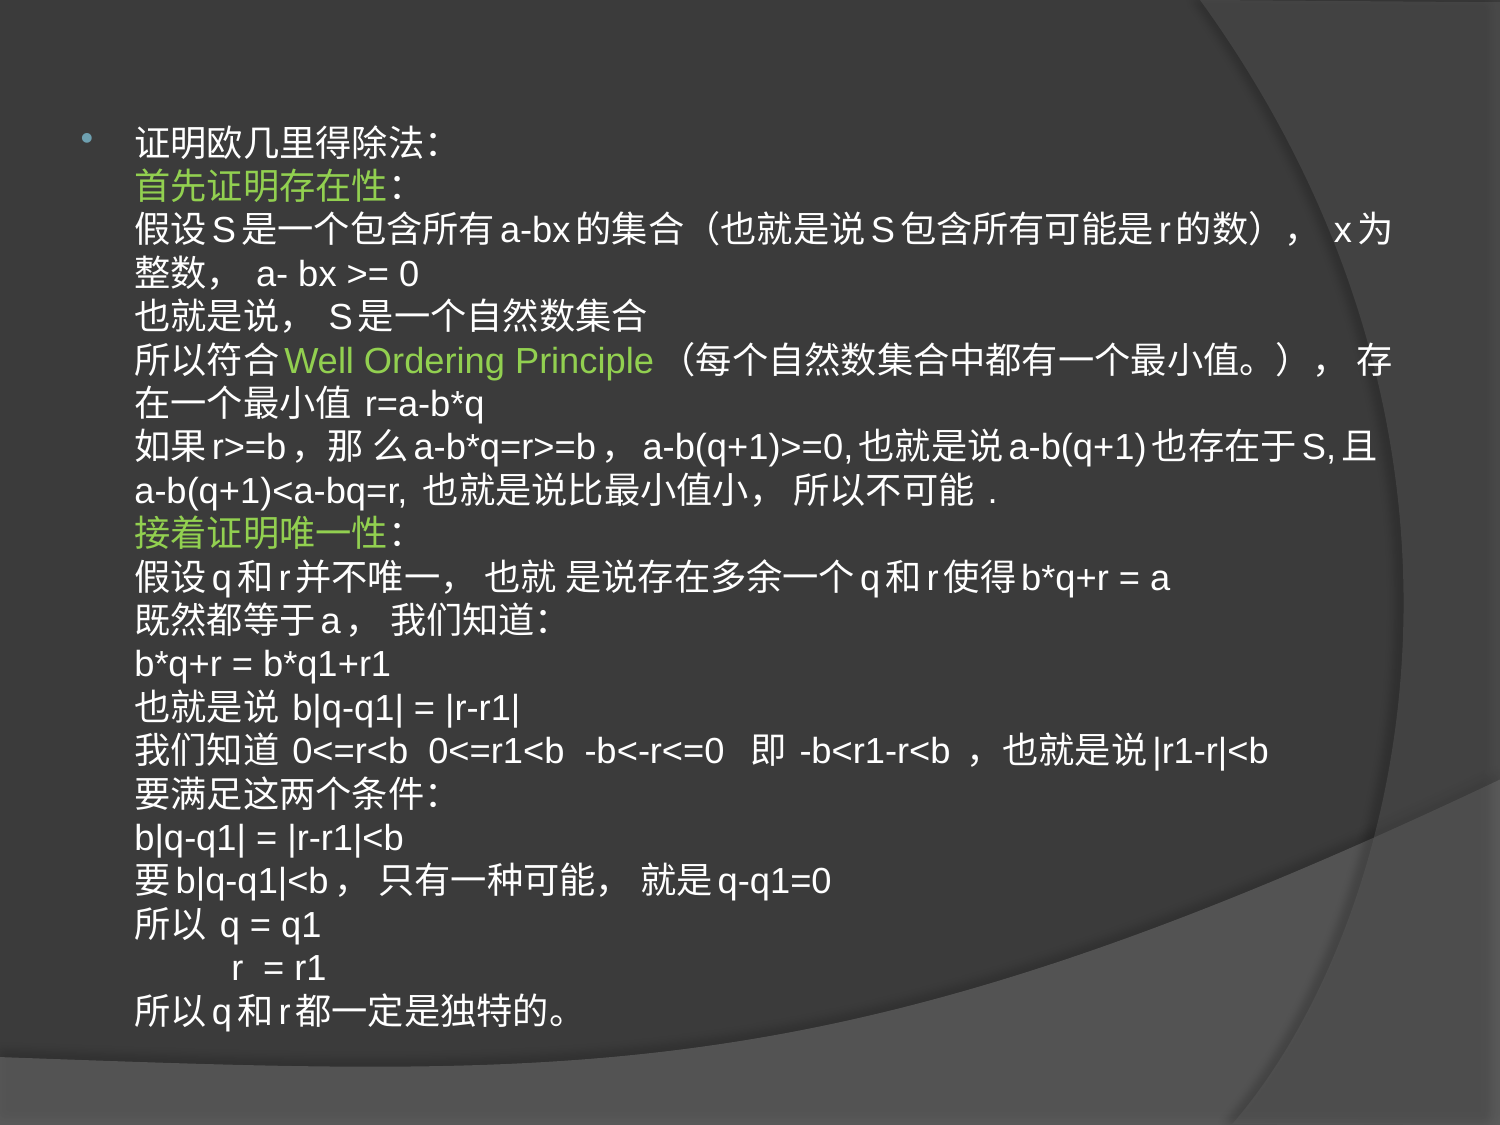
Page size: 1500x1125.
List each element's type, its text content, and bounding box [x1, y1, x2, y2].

list 证明欧几里得除法： 首先证明存在性： 假设S是一个包含所有a-bx的集合（也就是说S包含所有可能是r的数）， x为整数， a- bx >= 0 也就是说， S是一个自然数集合 所以符合Well Ordering Principle（每个自然数集合中都有一个最小值。）， 存在一个最小值 r=a-b*q 如果r>=b，那 么a-b*q=r>=b，a-b(q+1)>=0,也就是说a-b(q+1)也存在于S,且a-b(q+1)<a-bq=r, 也就是说比最小值小， 所以不可能 . 接着证明唯一性： 假设q和r并不唯一， 也就 是说存在多余一个q和r使得b*q+r = a 既然都等于a， 我们知道： b*q+r = b*q1+r1 也就是说 b|q-q1| = |r-r1| 我们知道 0<=r<b 0<=r1<b -b<-r<=0 即 -b<r1-r<b ，也就是说|r1-r|<b 要满足这两个条件： b|q-q1| = |r-r1|<b 要b|q-q1|<b， 只有一种可能， 就是q-q1=0 所以 q = q1 r = r1 所以q和r都一定是独特的。 [62, 112, 1413, 1055]
